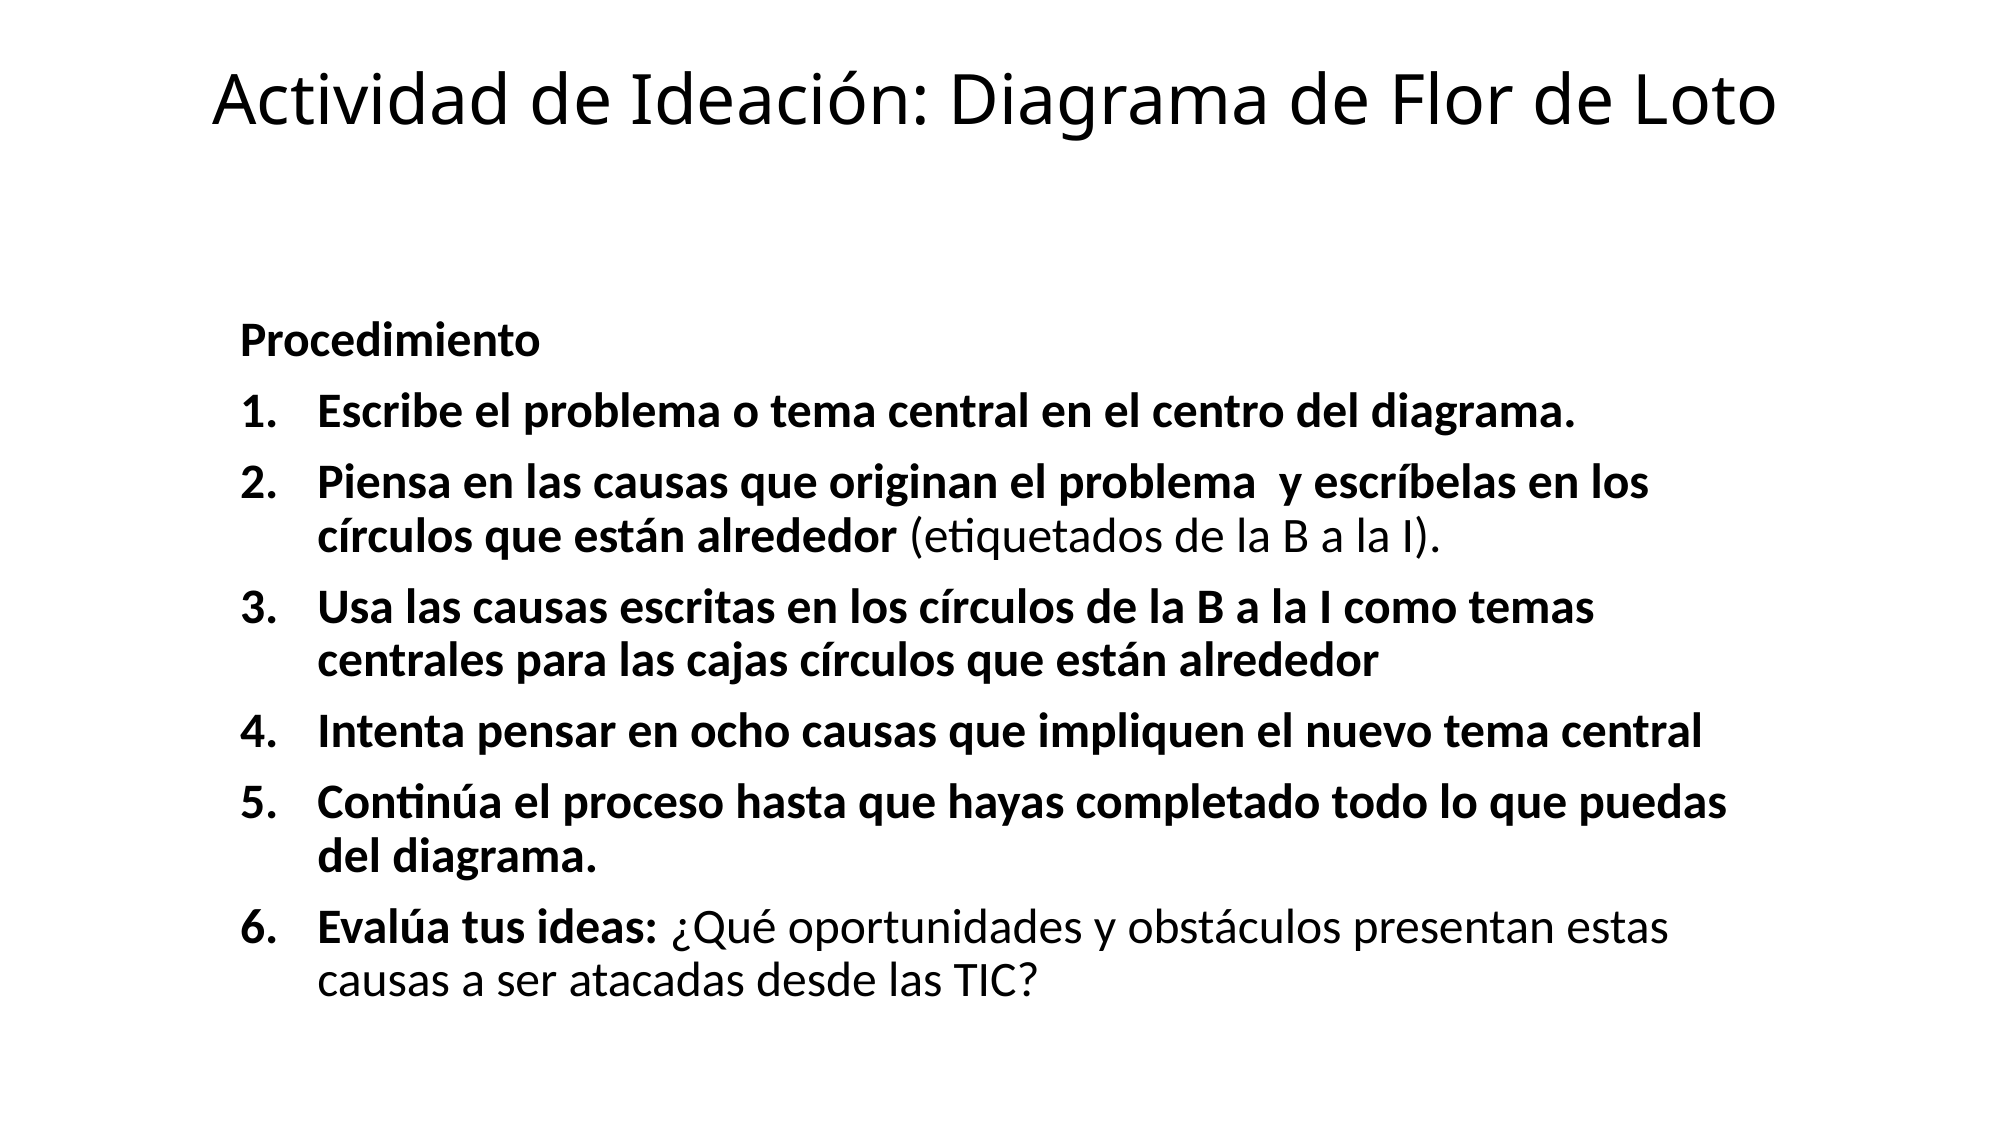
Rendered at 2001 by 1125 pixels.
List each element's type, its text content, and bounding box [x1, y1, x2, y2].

list Procedimiento Escribe el problema o tema central en el centro del diagrama. Piensa en las causas que originan el problema y escríbelas en los círculos que están alrededor (etiquetados de la B a la I). Usa las causas escritas en los círculos de la B a la I como temas centrales para las cajas círculos que están alrededor Intenta pensar en ocho causas que impliquen el nuevo tema central Continúa el proceso hasta que hayas completado todo lo que puedas del diagrama. Evalúa tus ideas: ¿Qué oportunidades y obstáculos presentan estas causas a ser atacadas desde las TIC? [225, 306, 1800, 1024]
title Actividad de Ideación: Diagrama de Flor de Loto [197, 47, 1828, 241]
